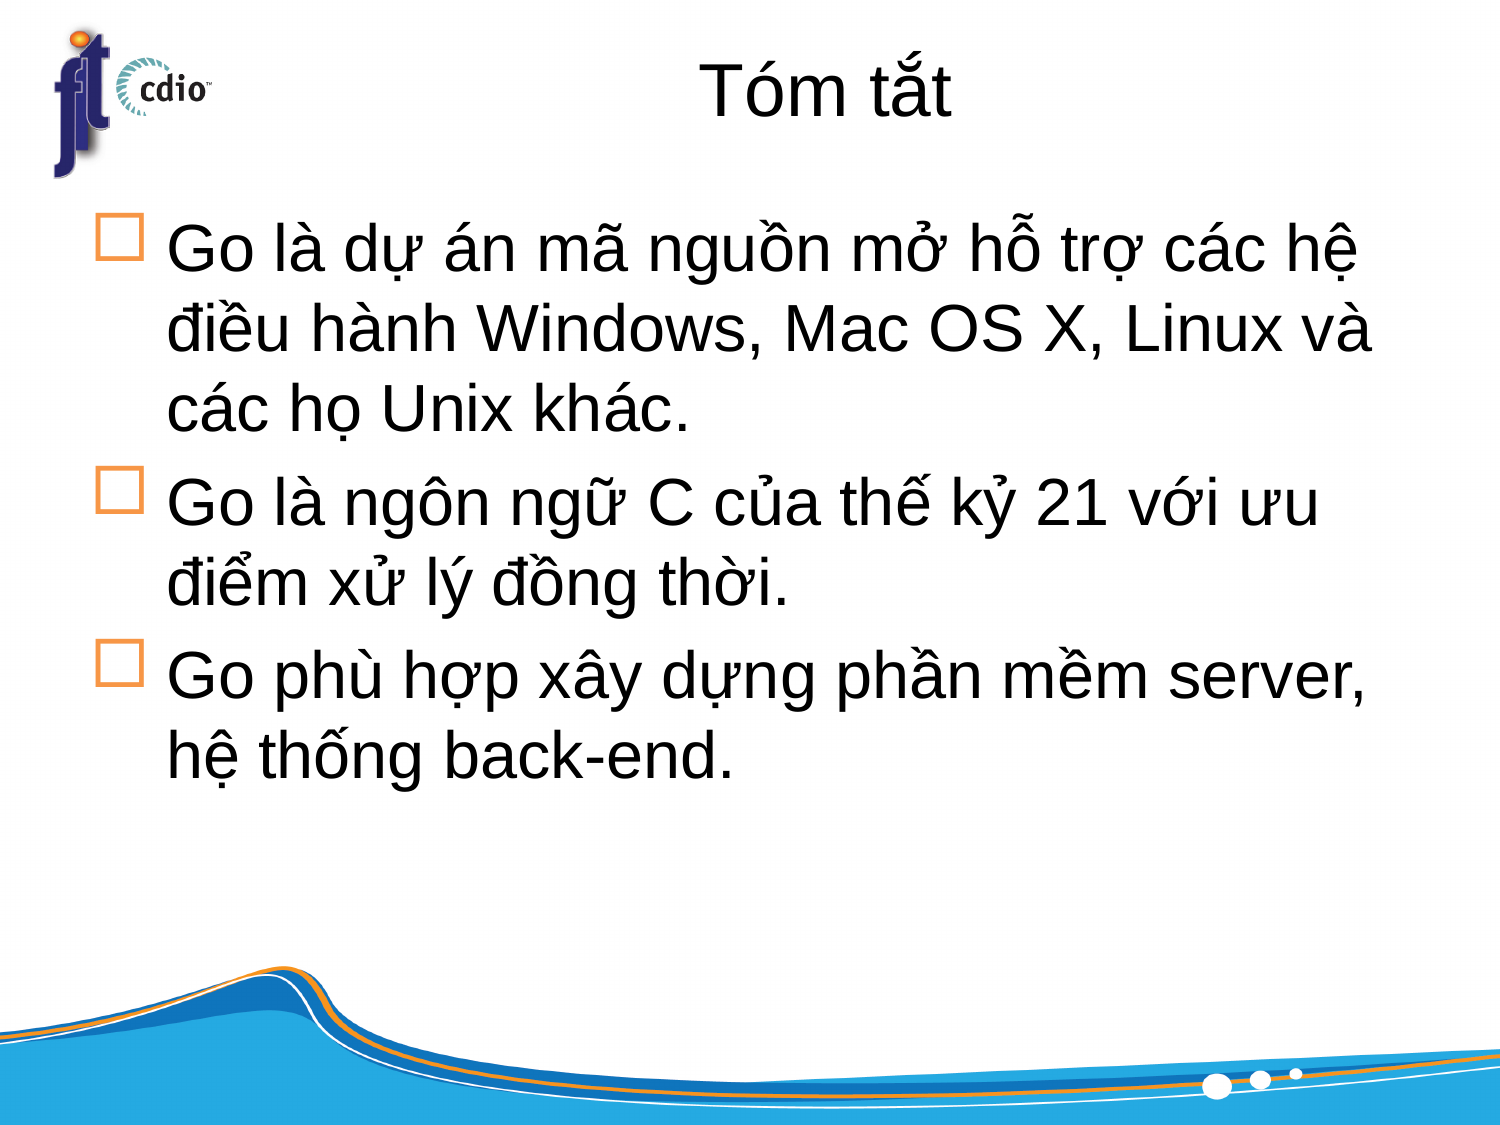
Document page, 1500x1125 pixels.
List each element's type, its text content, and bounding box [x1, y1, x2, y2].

picture [0, 0, 1500, 1125]
list Go là dự án mã nguồn mở hỗ trợ các hệ điều hành Windows, Mac OS X, Linux và các họ Unix khác. Go là ngôn ngữ C của thế kỷ 21 với ưu điểm xử lý đồng thời. Go phù hợp xây dựng phần mềm server, hệ thống back-end. [75, 197, 1425, 977]
title Tóm tắt [226, 6, 1425, 166]
